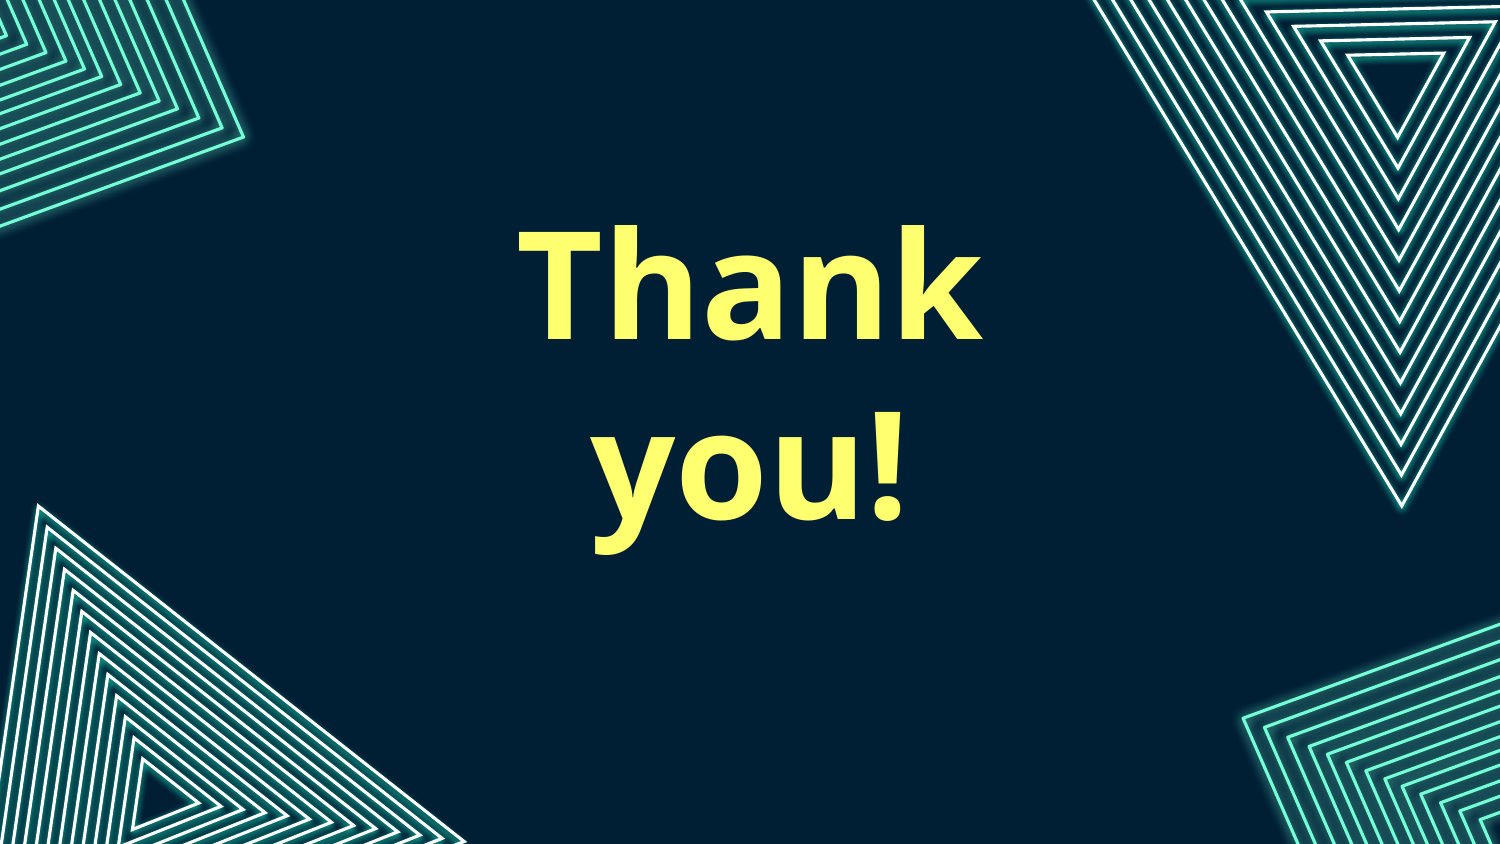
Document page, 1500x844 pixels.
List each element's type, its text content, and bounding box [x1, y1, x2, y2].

title Thank you! [383, 209, 1117, 531]
